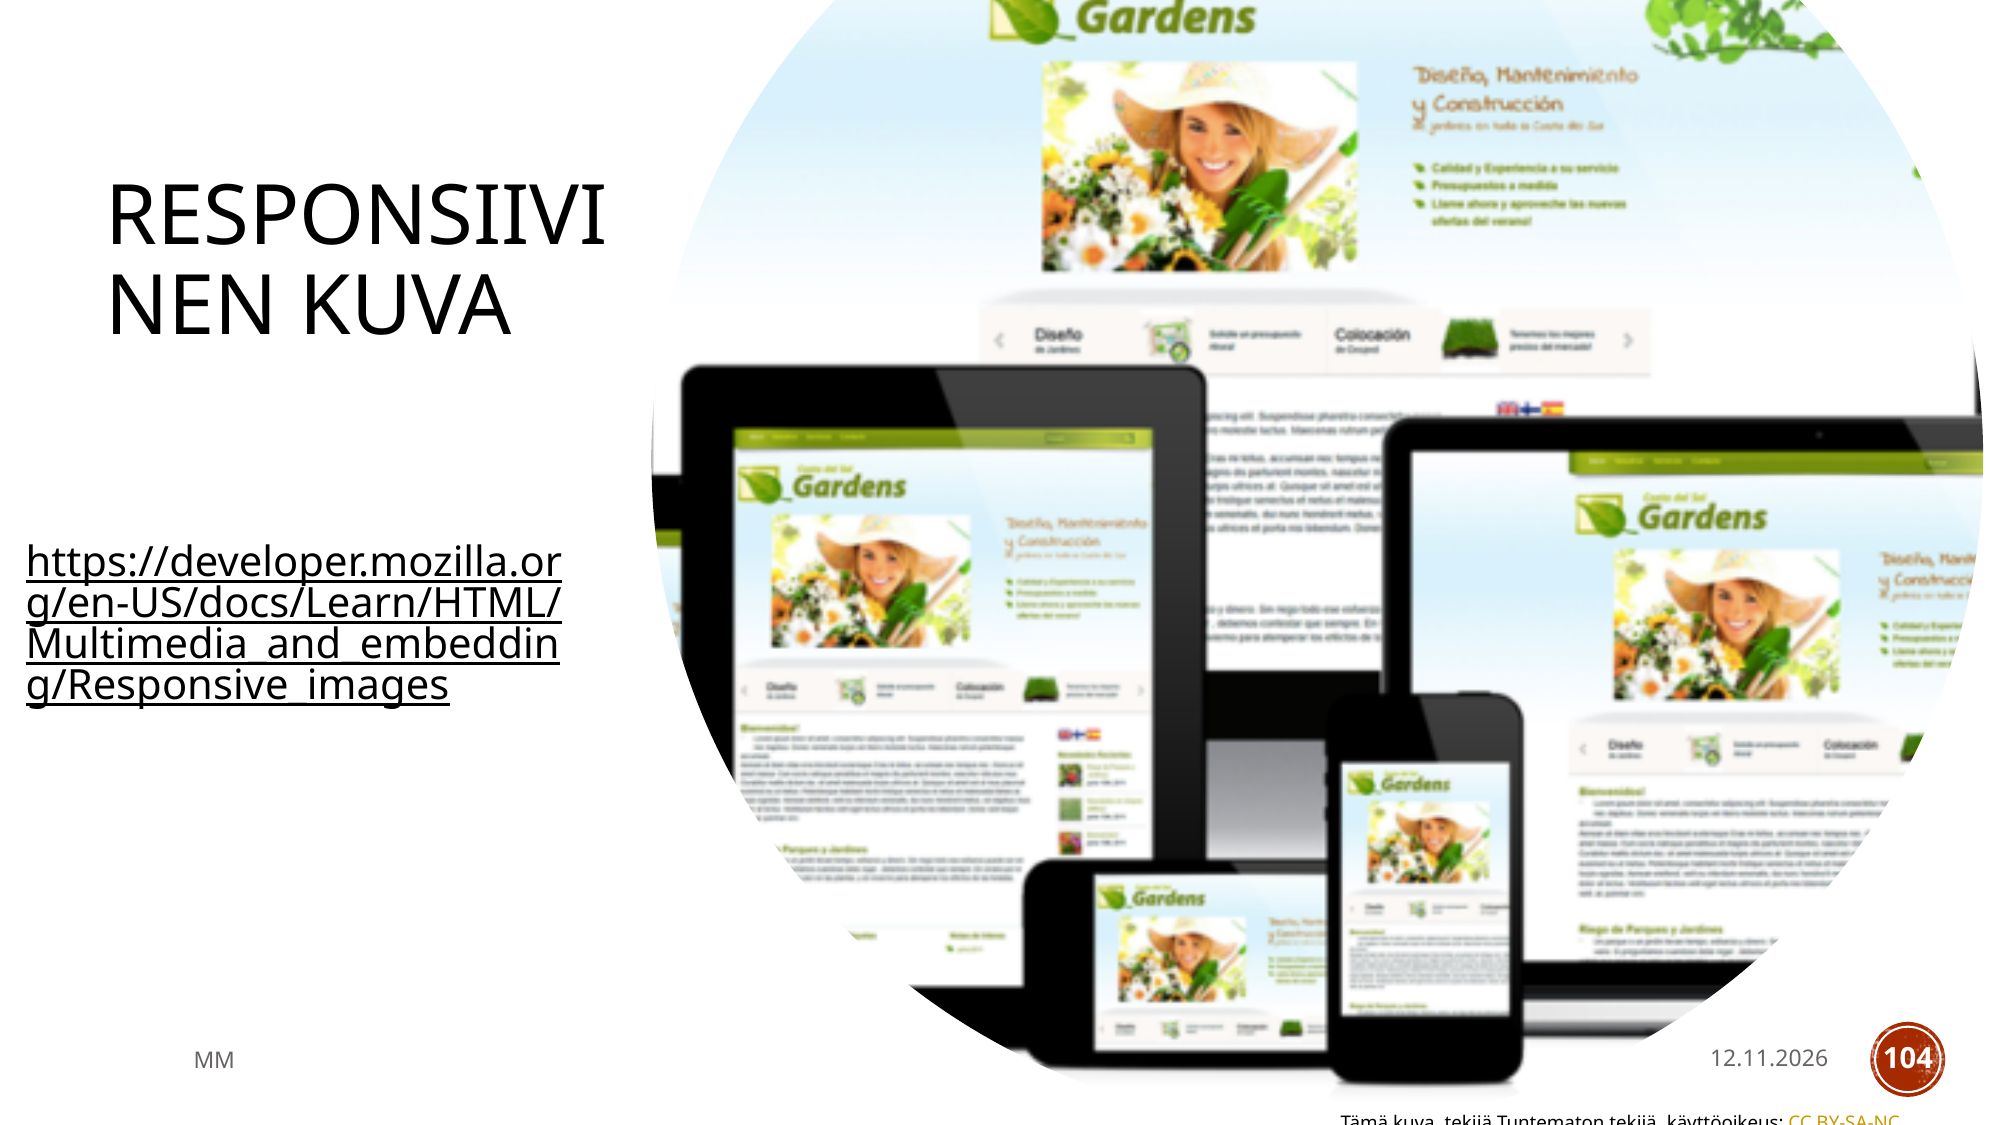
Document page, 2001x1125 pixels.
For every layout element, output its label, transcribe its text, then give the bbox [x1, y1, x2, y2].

picture [651, 0, 1982, 1123]
footer MM [178, 1028, 650, 1089]
list https://developer.mozilla.org/en-US/docs/Learn/HTML/Multimedia_and_embedding/Responsive_images [10, 528, 596, 783]
title responsiivinen kuva [90, 90, 650, 360]
